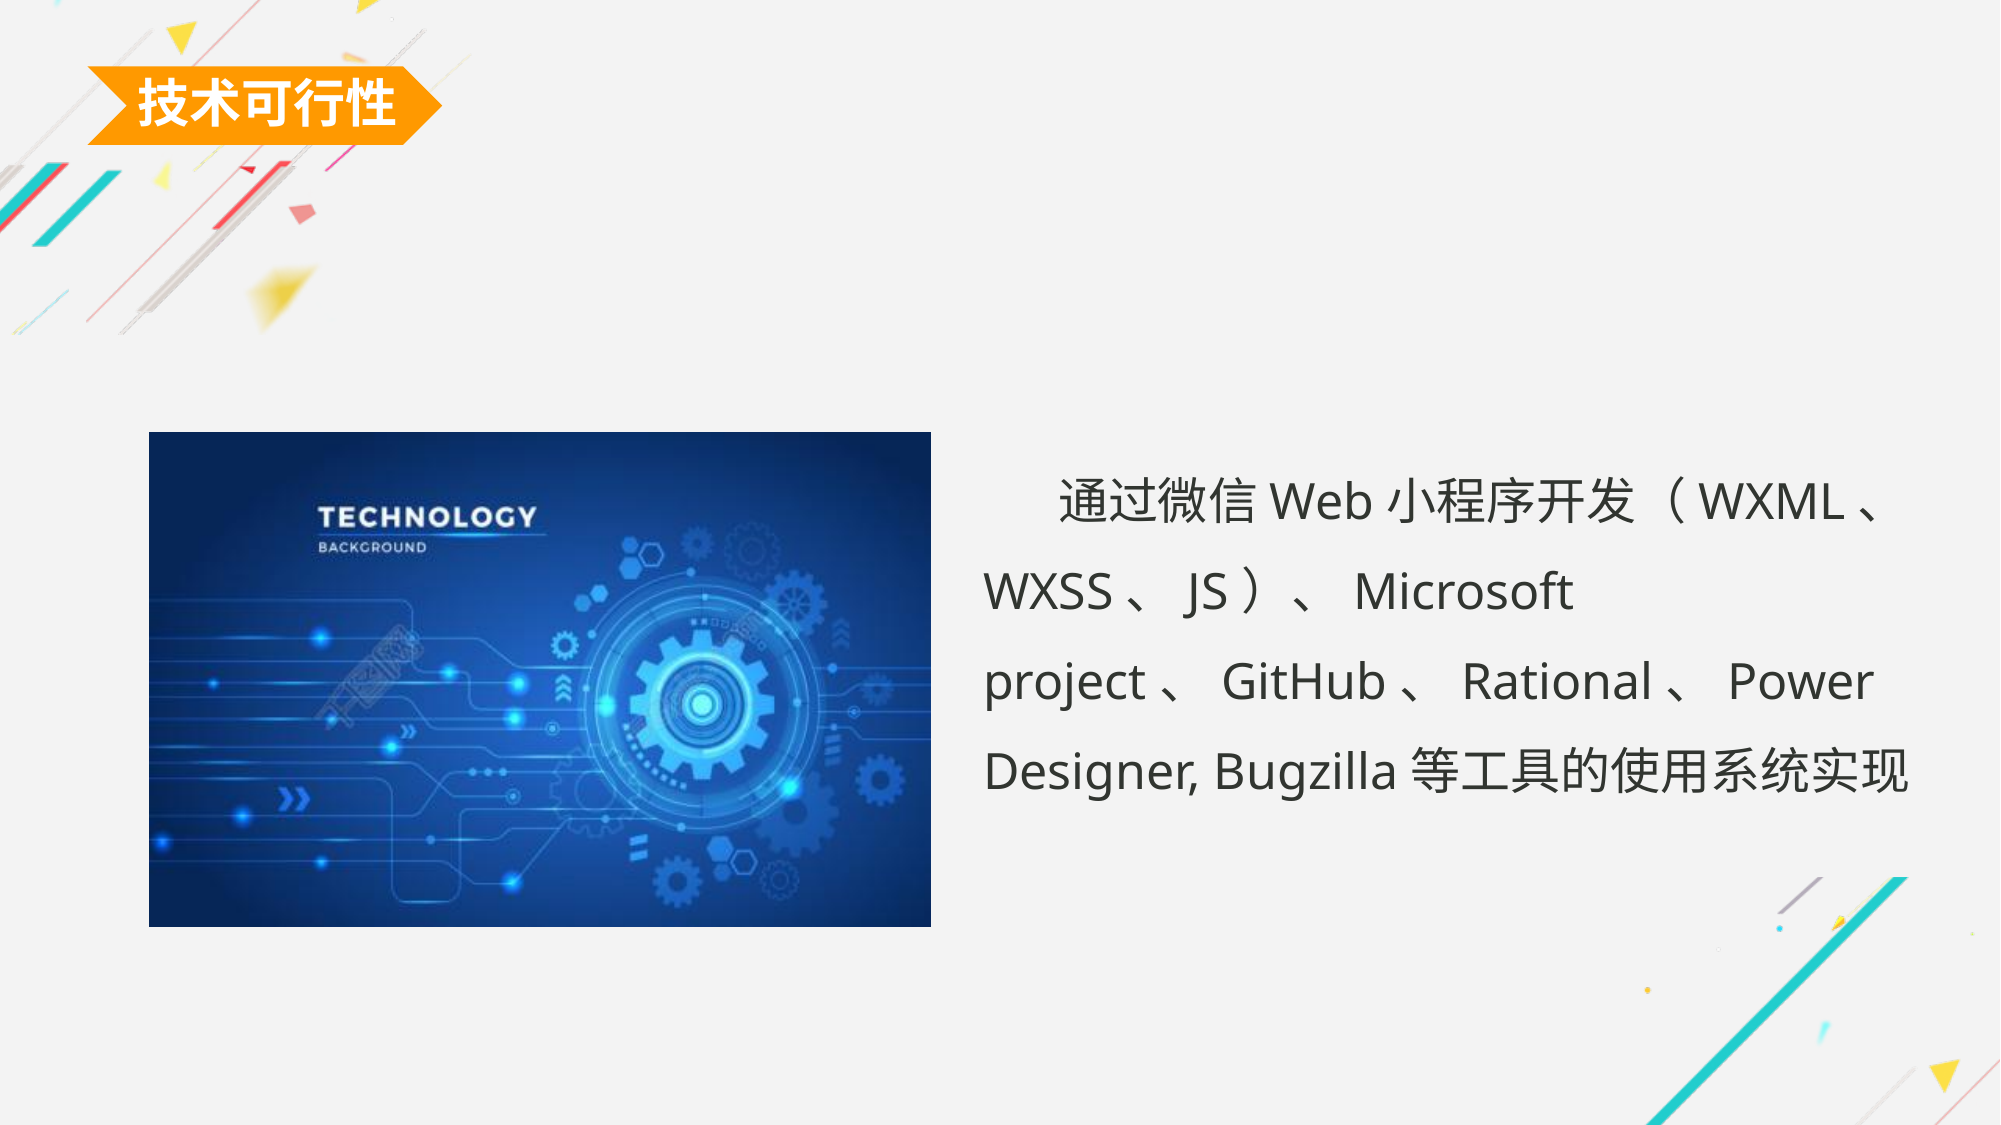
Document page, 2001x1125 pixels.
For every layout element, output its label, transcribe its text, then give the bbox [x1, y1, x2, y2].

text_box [87, 66, 443, 146]
picture [1463, 877, 2000, 1125]
picture [149, 432, 931, 928]
picture [0, 0, 475, 335]
text_box 通过微信Web小程序开发（WXML、WXSS、JS）、Microsoft project、GitHub、Rational、Power Designer, Bugzilla等工具的使用系统实现 [968, 432, 1981, 808]
